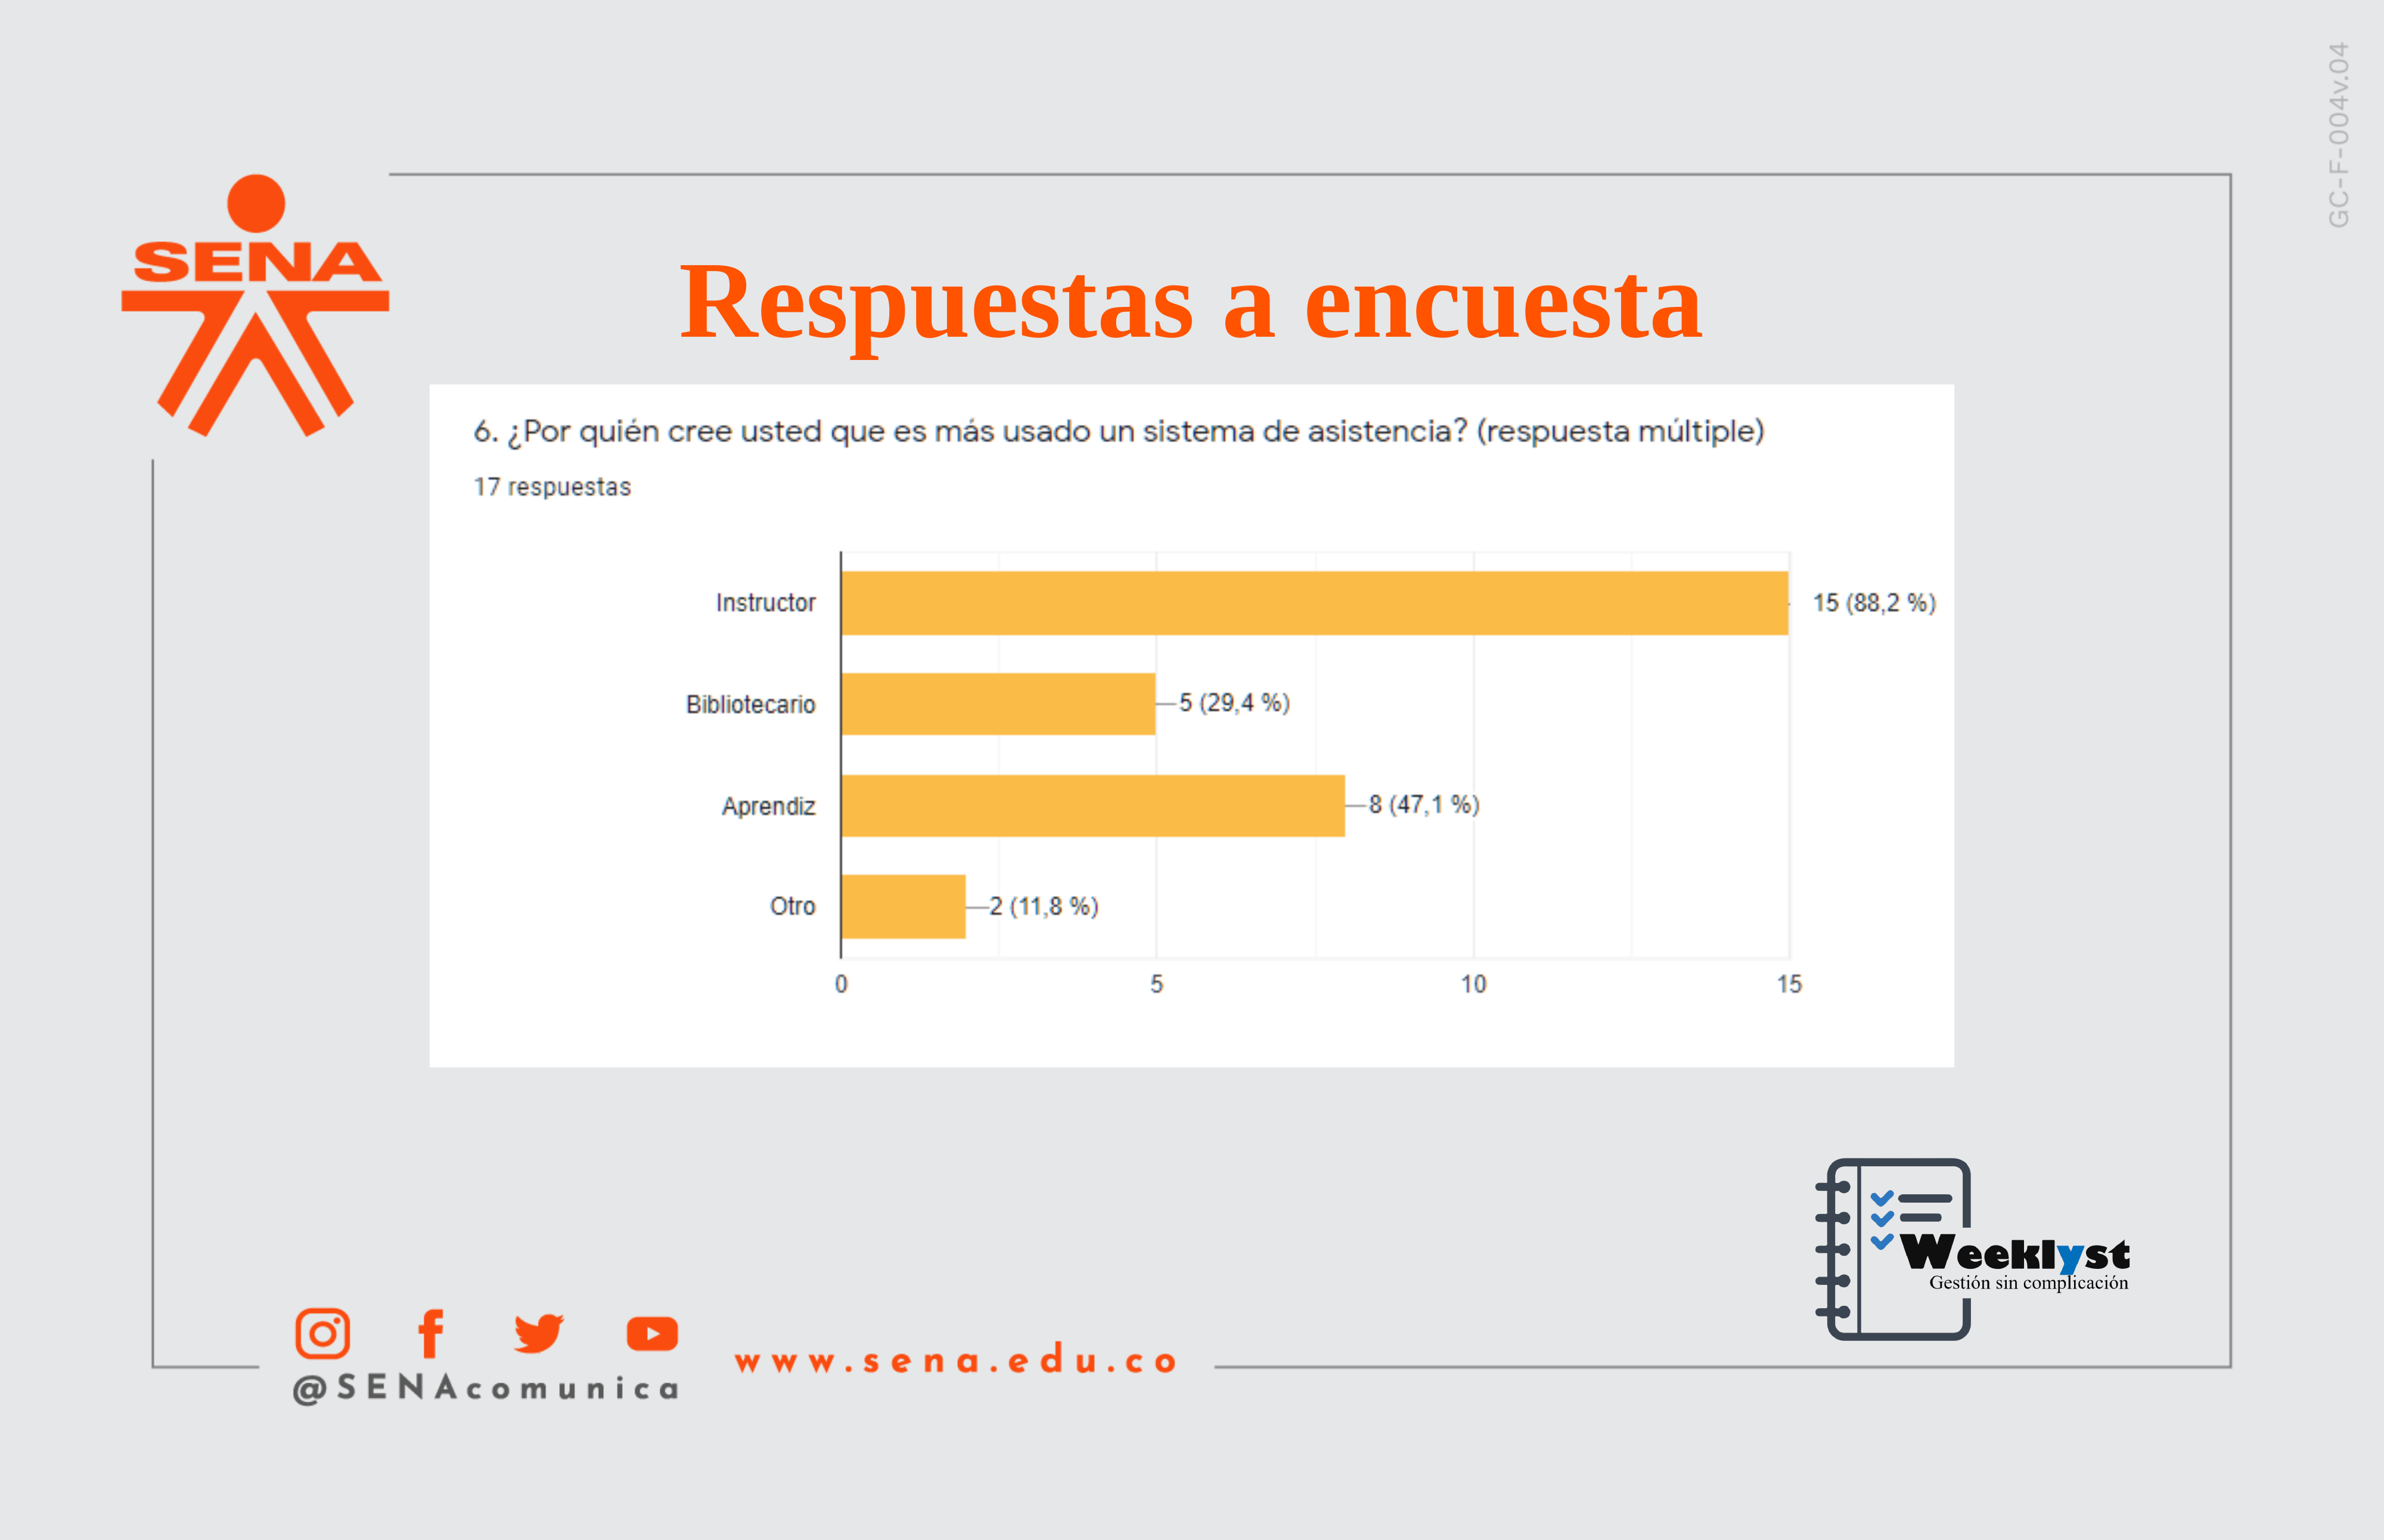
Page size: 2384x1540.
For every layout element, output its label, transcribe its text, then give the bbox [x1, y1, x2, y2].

picture [0, 0, 2384, 1540]
text_box Respuestas a encuesta [595, 223, 1788, 383]
